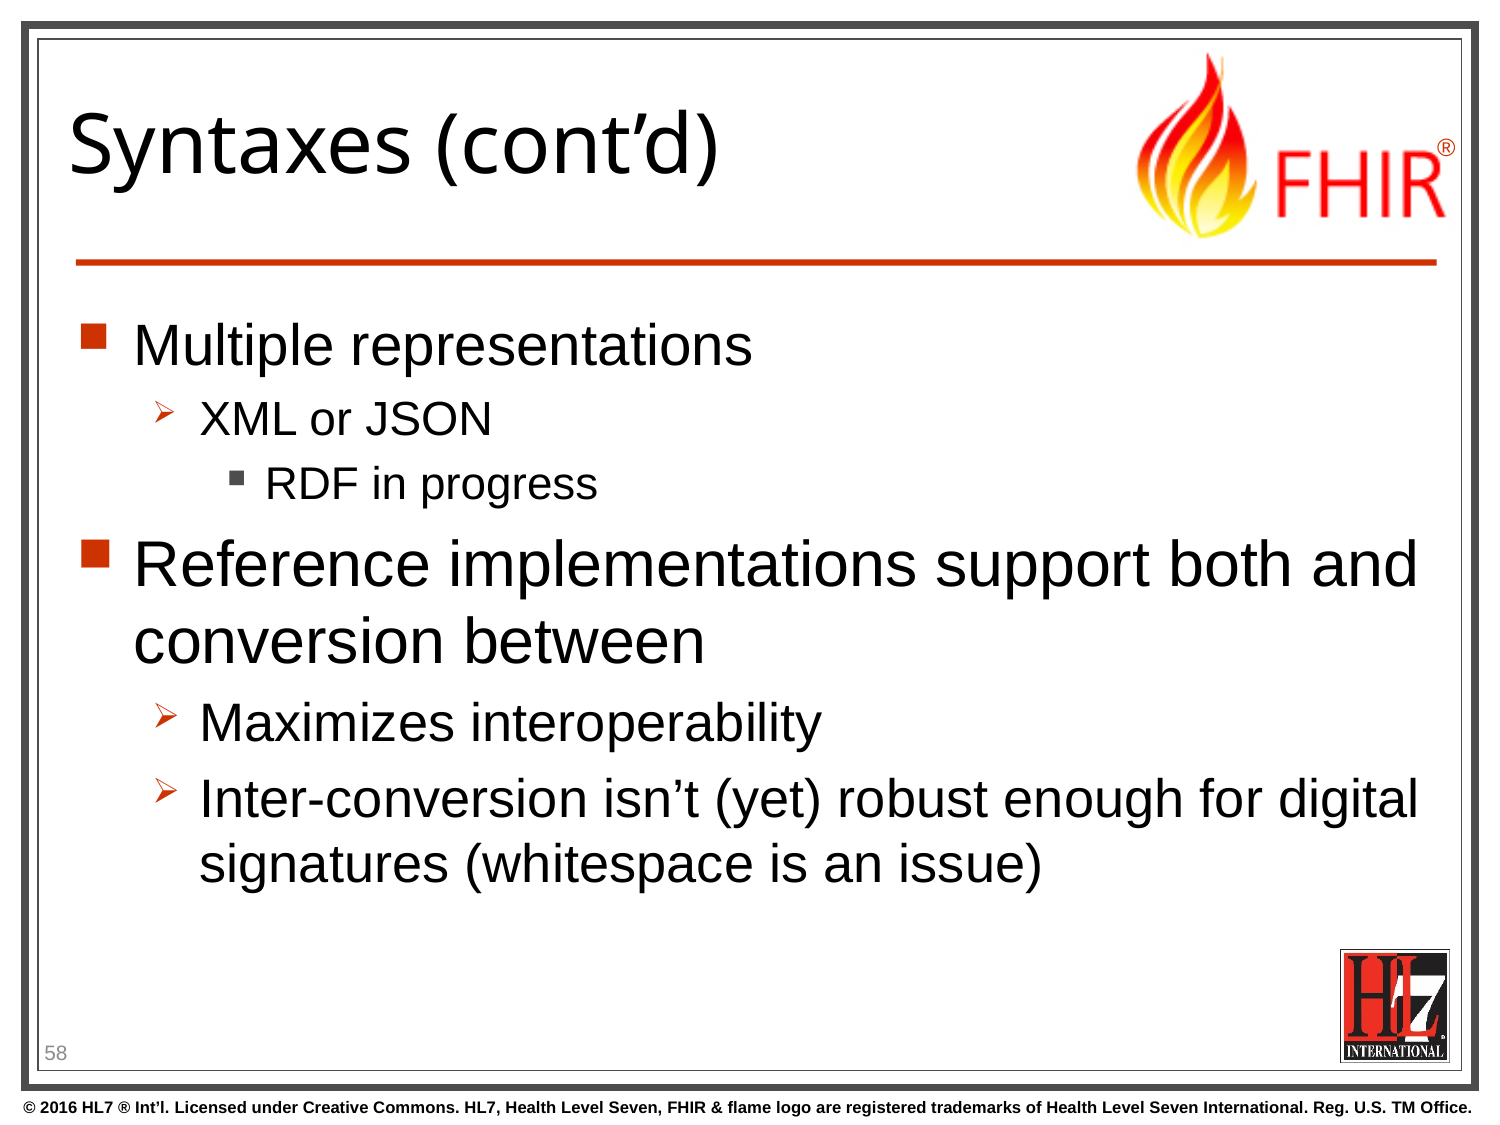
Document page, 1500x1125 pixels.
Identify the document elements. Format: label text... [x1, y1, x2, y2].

picture [1340, 949, 1450, 1063]
list Multiple representations XML or JSON RDF in progress Reference implementations support both and conversion between Maximizes interoperability Inter-conversion isn’t (yet) robust enough for digital signatures (whitespace is an issue) [62, 299, 1438, 1059]
slide_number 58 [29, 1034, 148, 1071]
title Syntaxes (cont’d) [53, 54, 1128, 244]
picture [1124, 42, 1458, 249]
